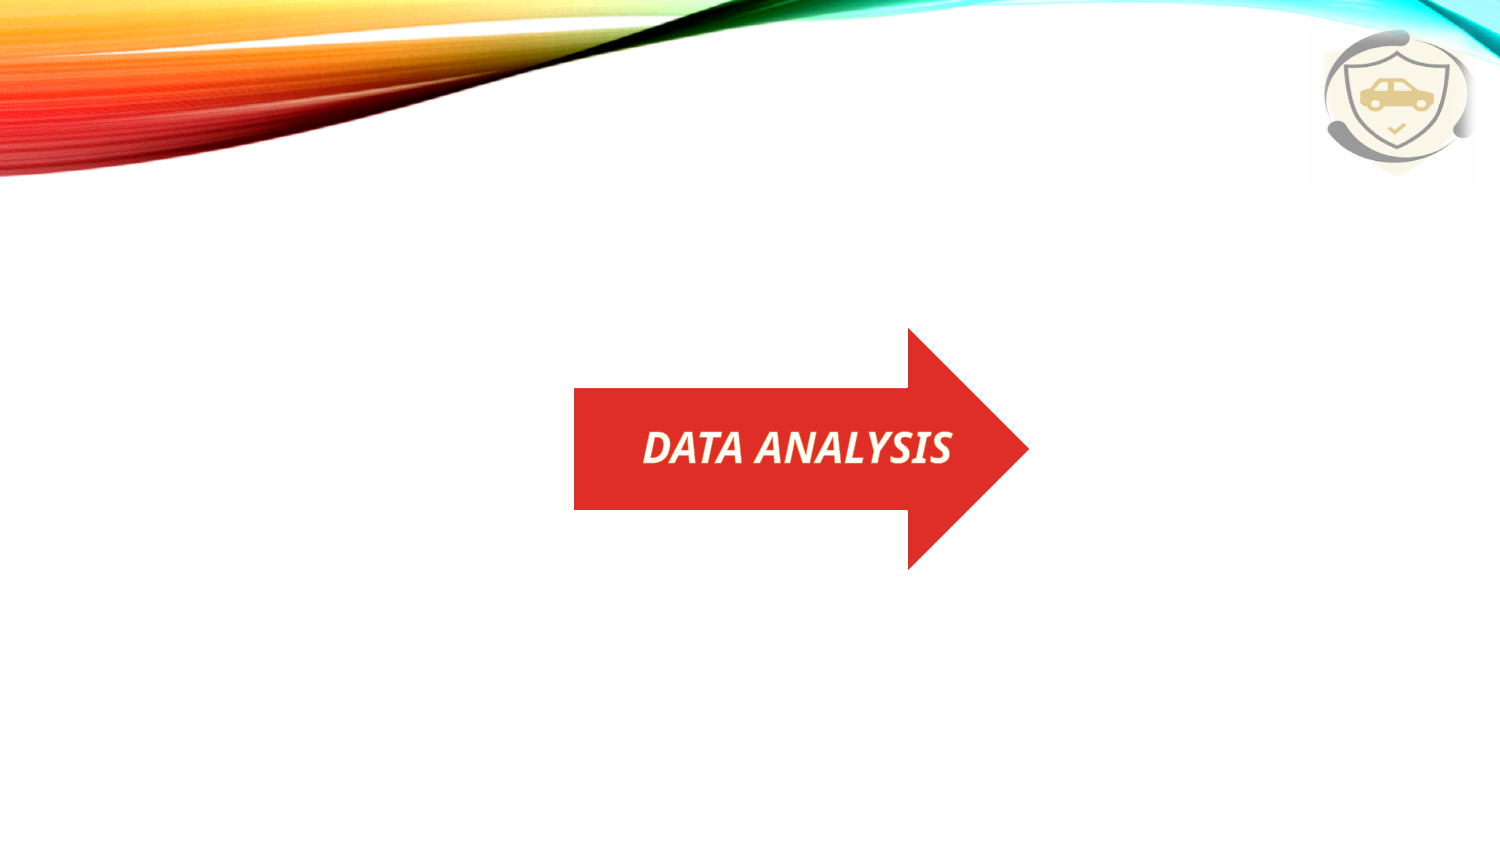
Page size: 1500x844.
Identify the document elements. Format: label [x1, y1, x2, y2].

text_box [572, 322, 1032, 576]
picture [0, 0, 1500, 196]
